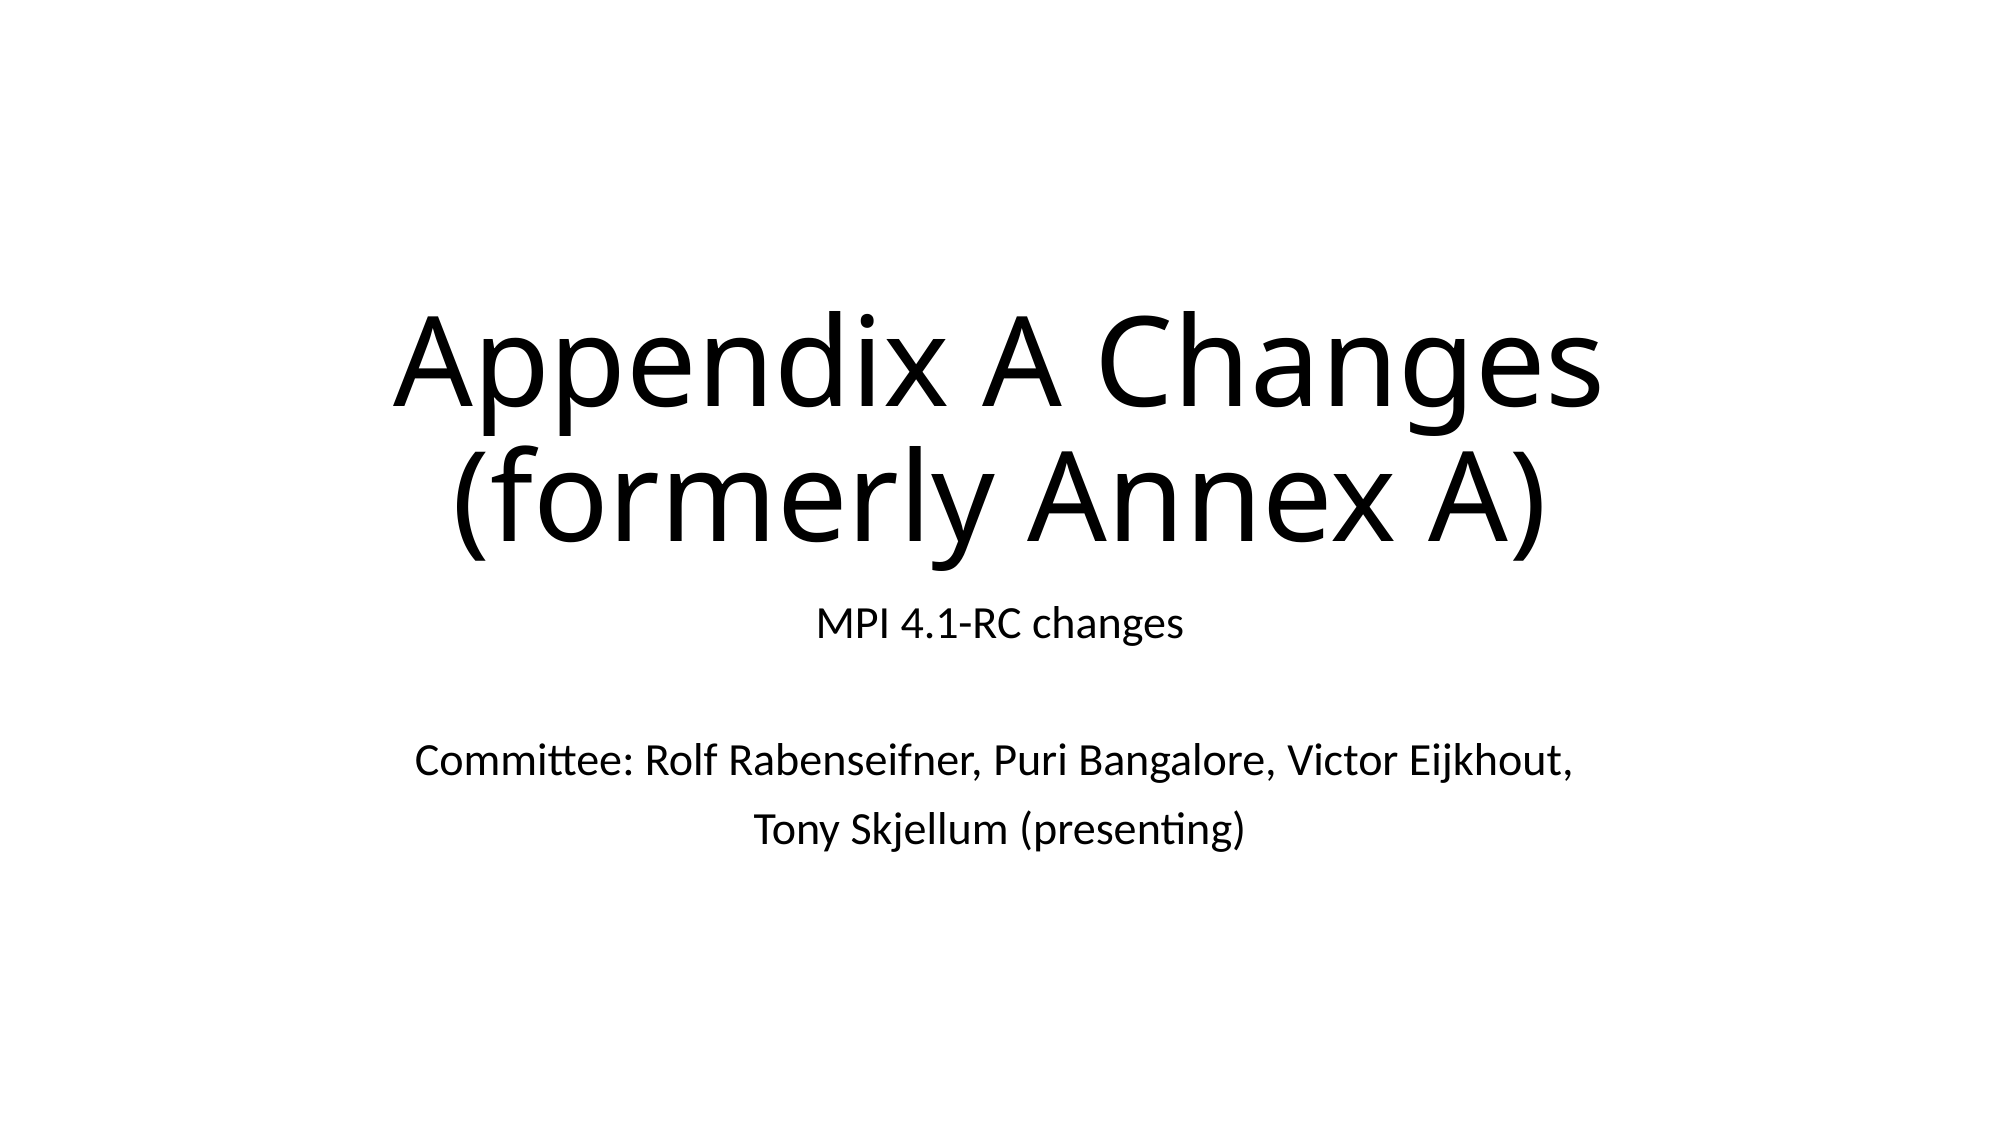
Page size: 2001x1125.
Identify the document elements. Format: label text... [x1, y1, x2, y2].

subtitle MPI 4.1-RC changes Committee: Rolf Rabenseifner, Puri Bangalore, Victor Eijkhout, Tony Skjellum (presenting) [249, 590, 1750, 863]
title Appendix A Changes (formerly Annex A) [249, 184, 1750, 576]
